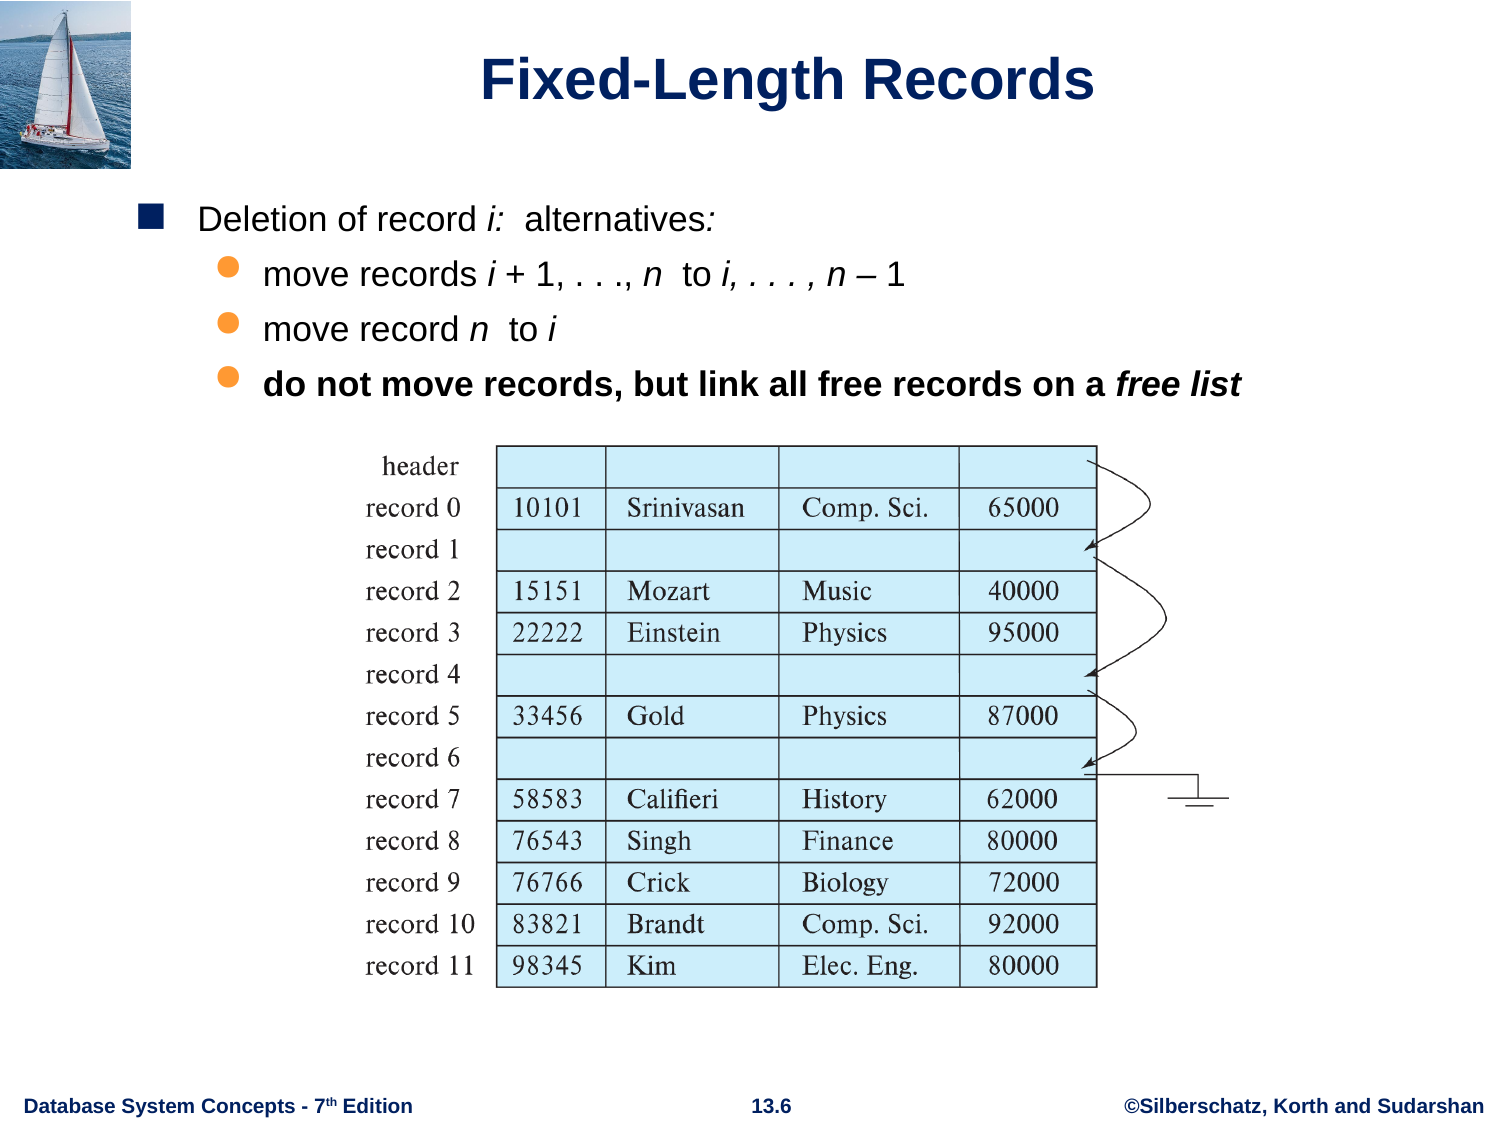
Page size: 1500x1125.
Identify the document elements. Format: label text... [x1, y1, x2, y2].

picture [365, 445, 1229, 989]
list Deletion of record i: alternatives: move records i + 1, . . ., n to i, . . . , n – 1 move record n to i do not move records, but link all free records on a free list [126, 188, 1359, 989]
picture [0, 1, 131, 169]
title Fixed-Length Records [125, 18, 1452, 120]
